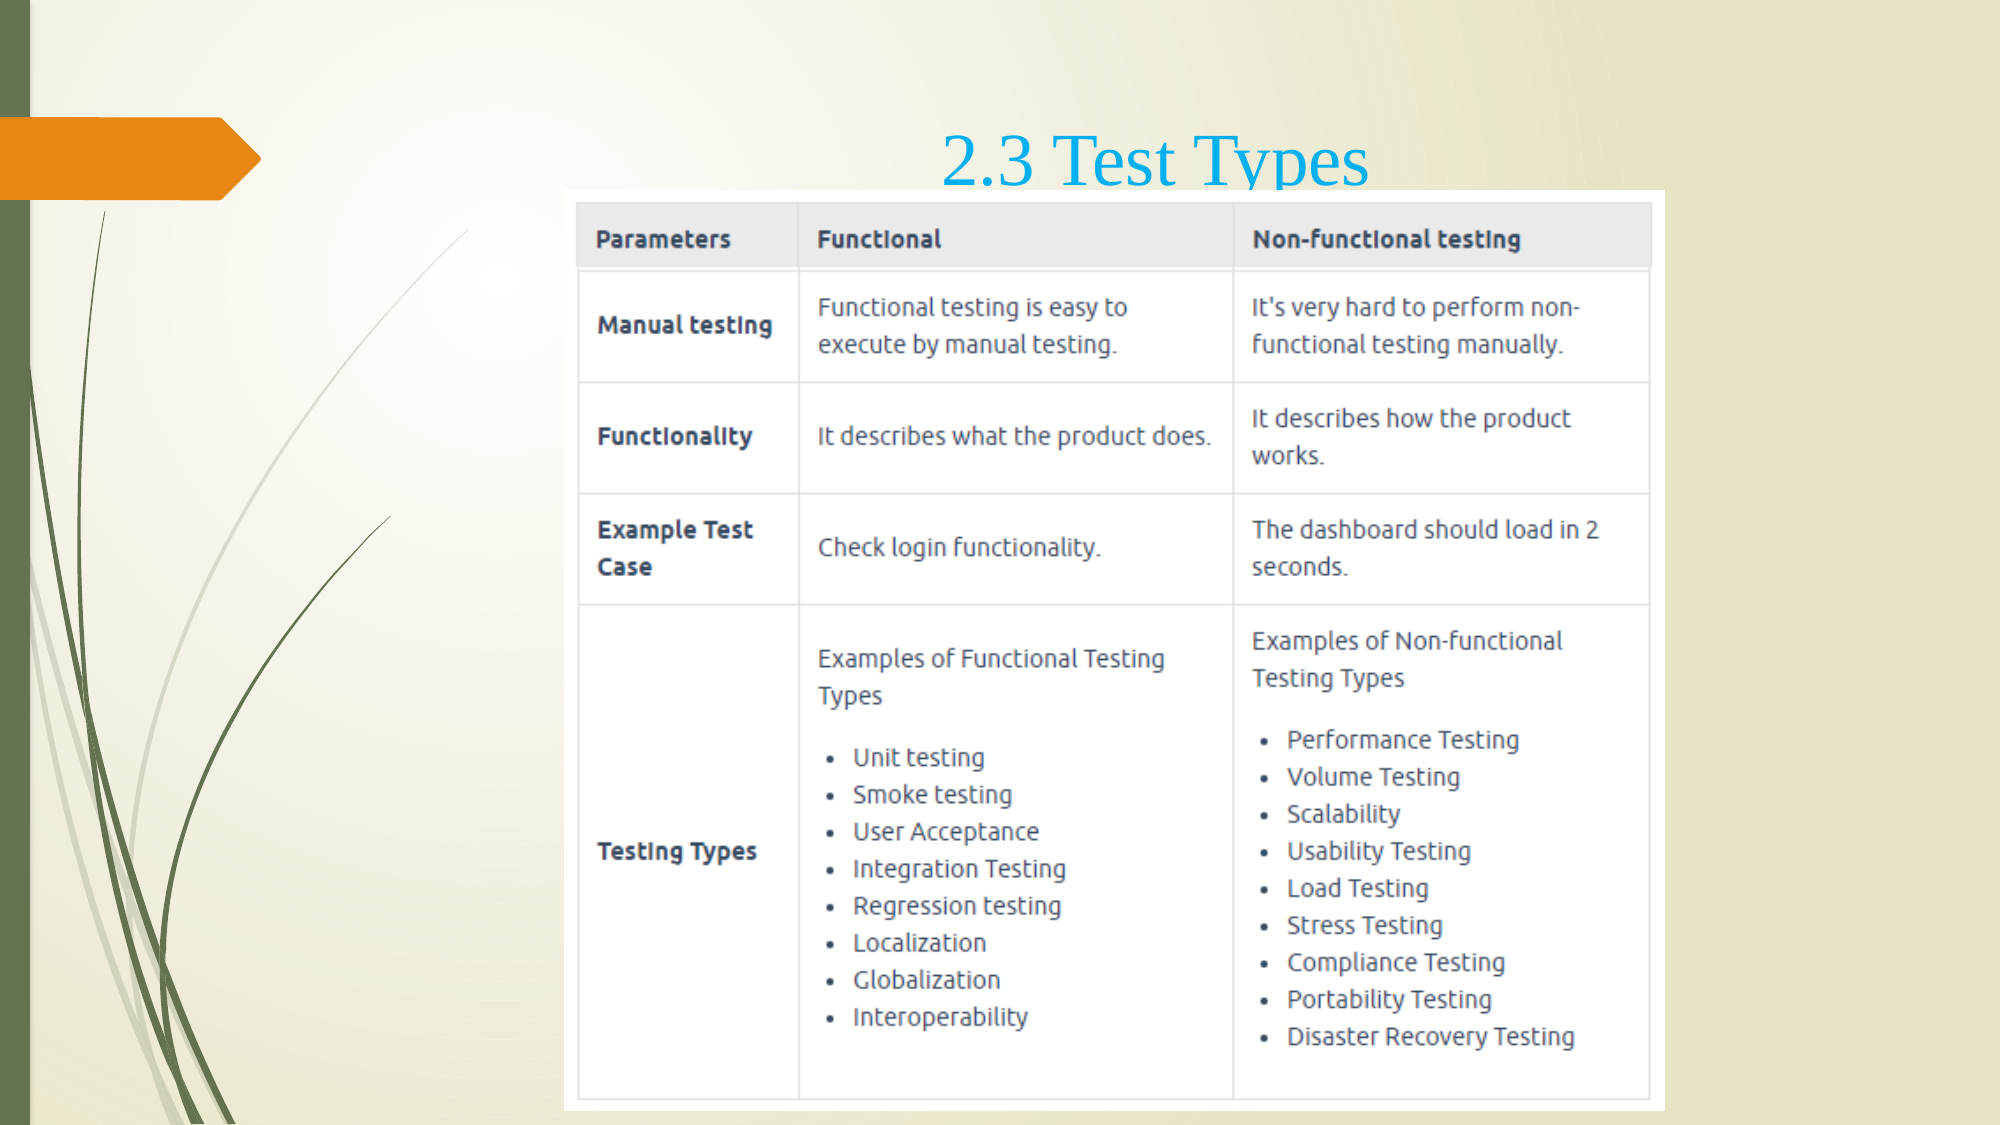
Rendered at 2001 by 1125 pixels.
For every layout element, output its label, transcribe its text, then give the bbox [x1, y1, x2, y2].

title 2.3 Test Types [425, 102, 1888, 230]
picture [563, 189, 1665, 1112]
list [424, 230, 1888, 1125]
